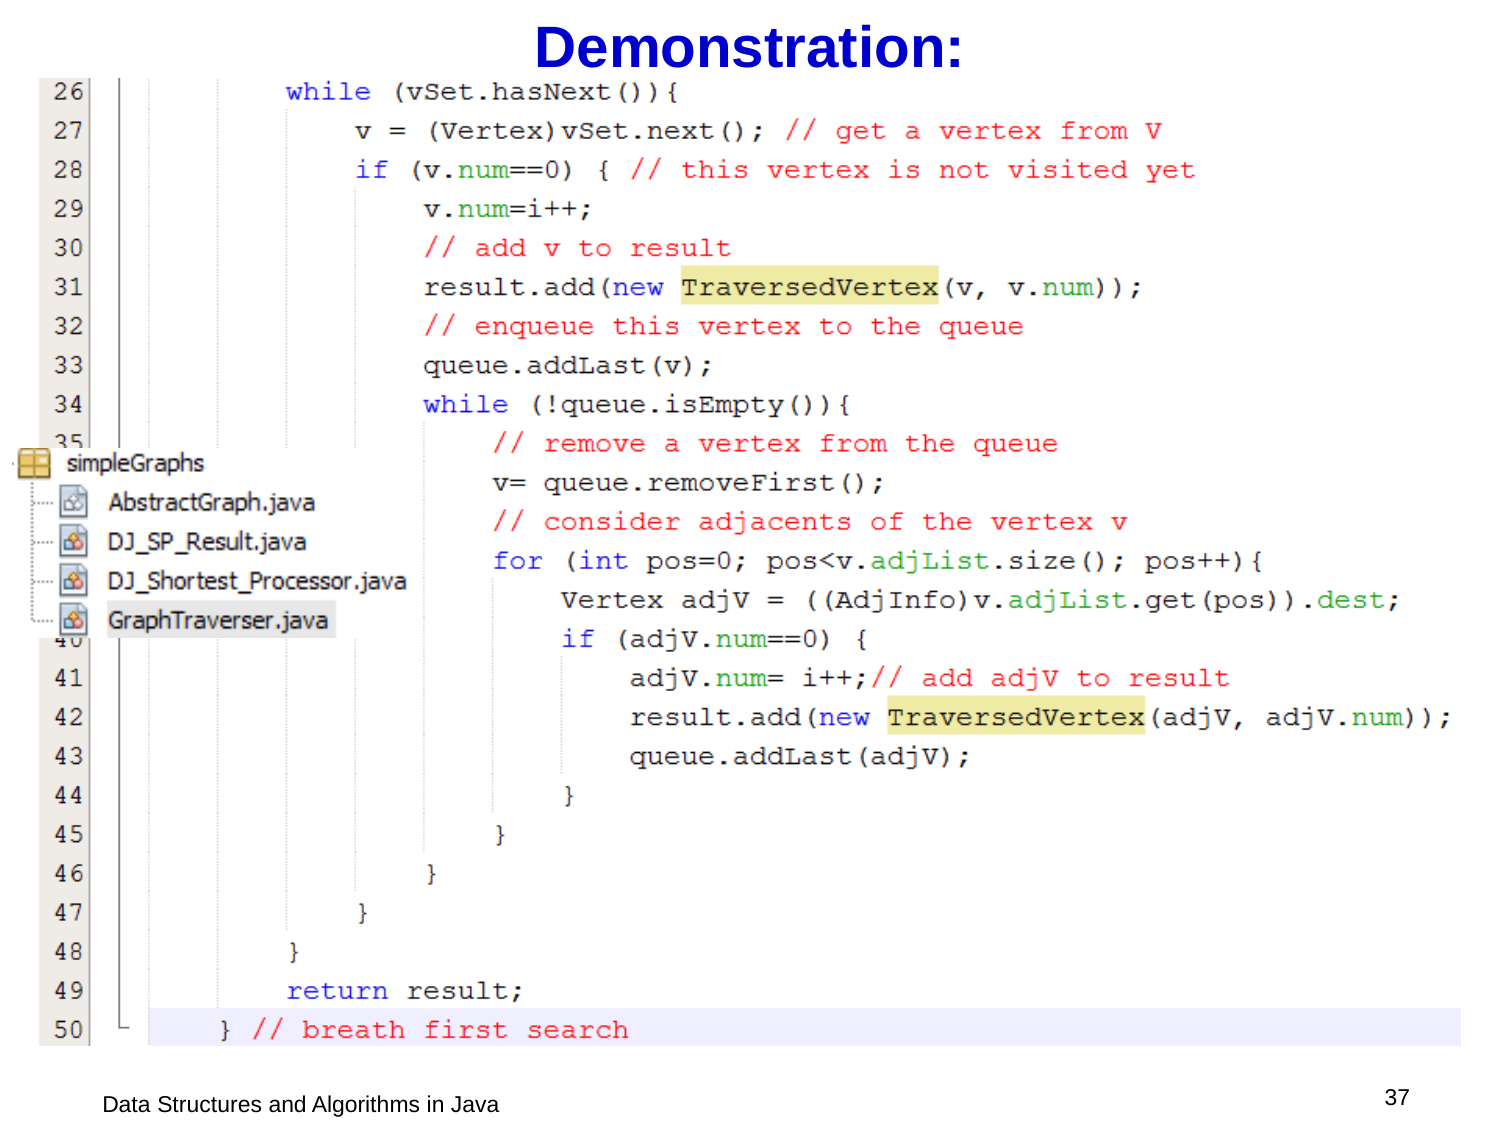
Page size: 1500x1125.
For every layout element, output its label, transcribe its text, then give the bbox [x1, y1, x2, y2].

slide_number 37 [1312, 1074, 1426, 1113]
title Demonstration: [0, 12, 1500, 76]
picture [12, 78, 1462, 1047]
